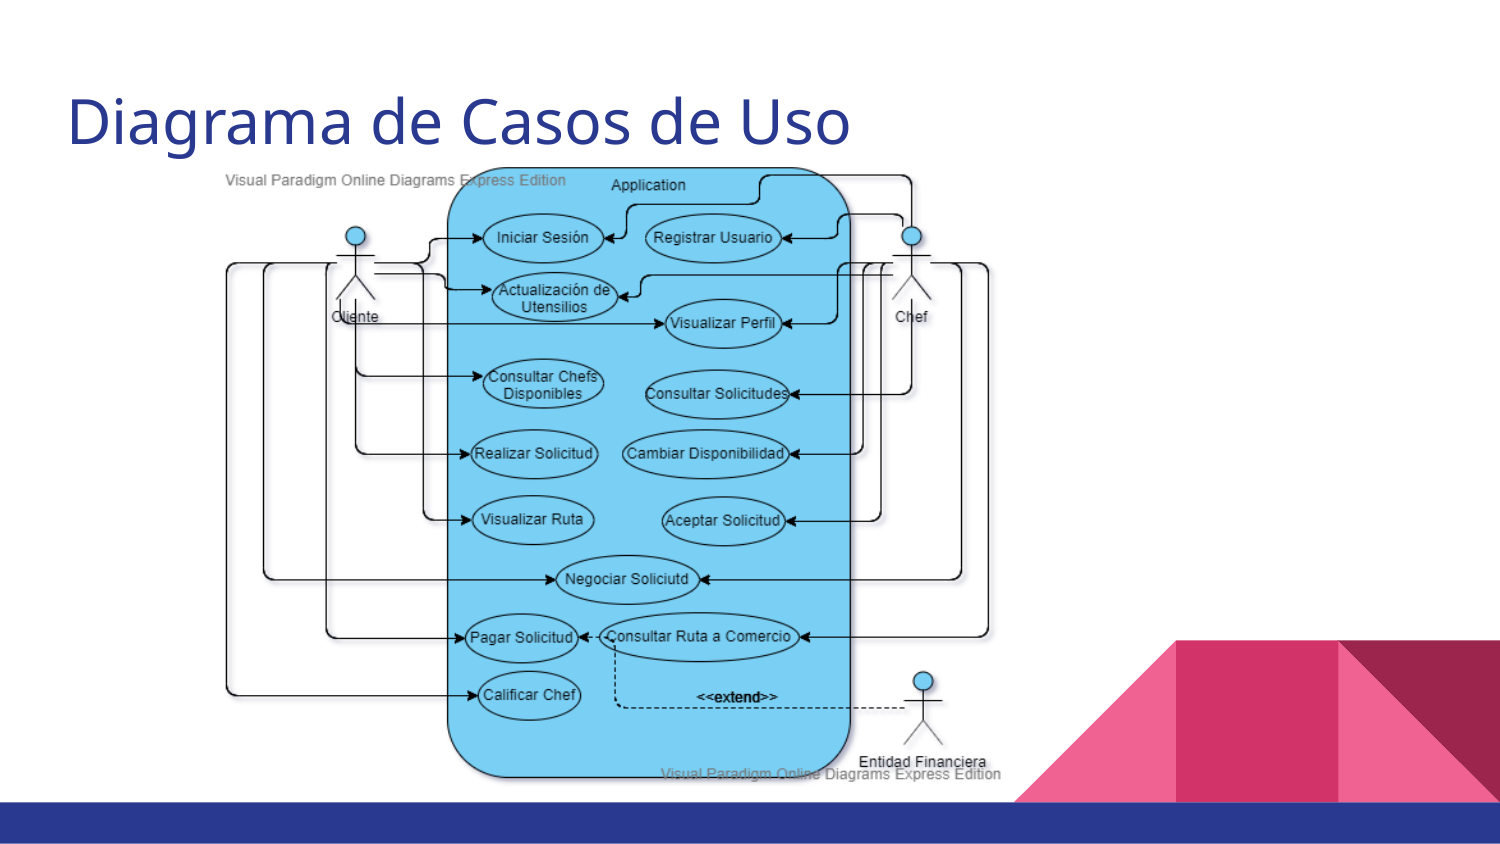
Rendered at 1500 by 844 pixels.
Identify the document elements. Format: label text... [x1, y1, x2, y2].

picture [217, 166, 1017, 794]
title Diagrama de Casos de Uso [51, 67, 1449, 167]
